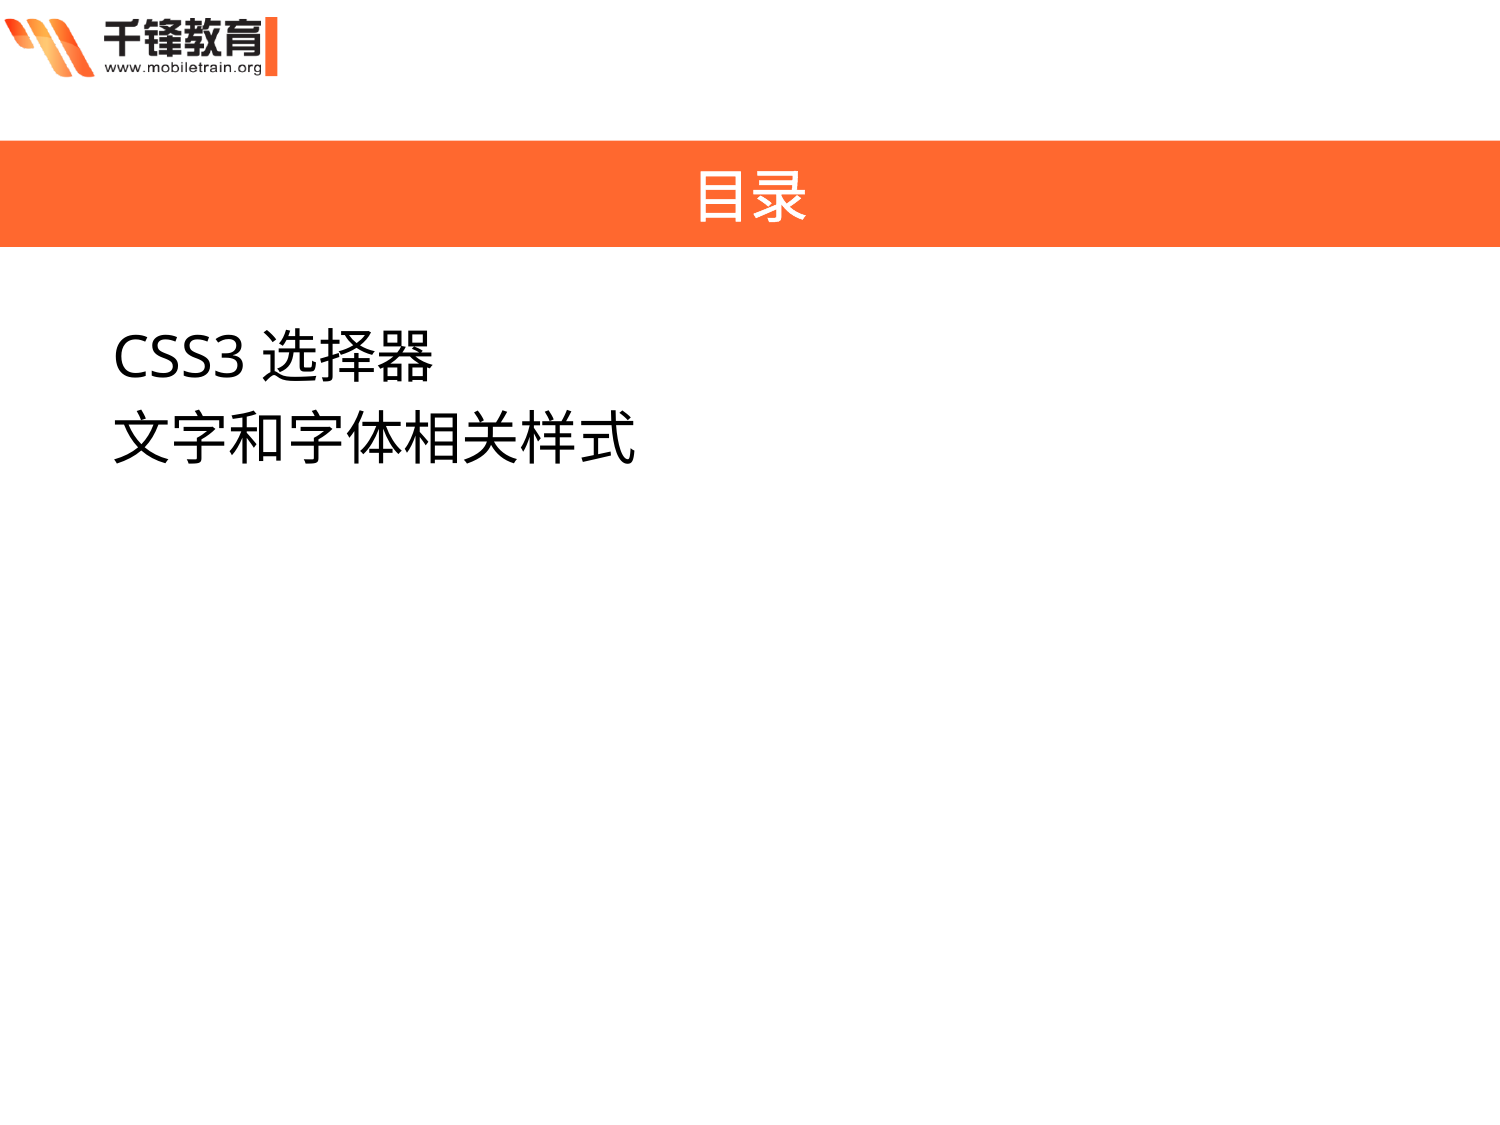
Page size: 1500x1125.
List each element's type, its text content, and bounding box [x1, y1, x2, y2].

text_box 目录 [0, 140, 1500, 247]
text_box CSS3选择器 文字和字体相关样式 [74, 312, 1425, 1055]
picture [3, 18, 261, 79]
